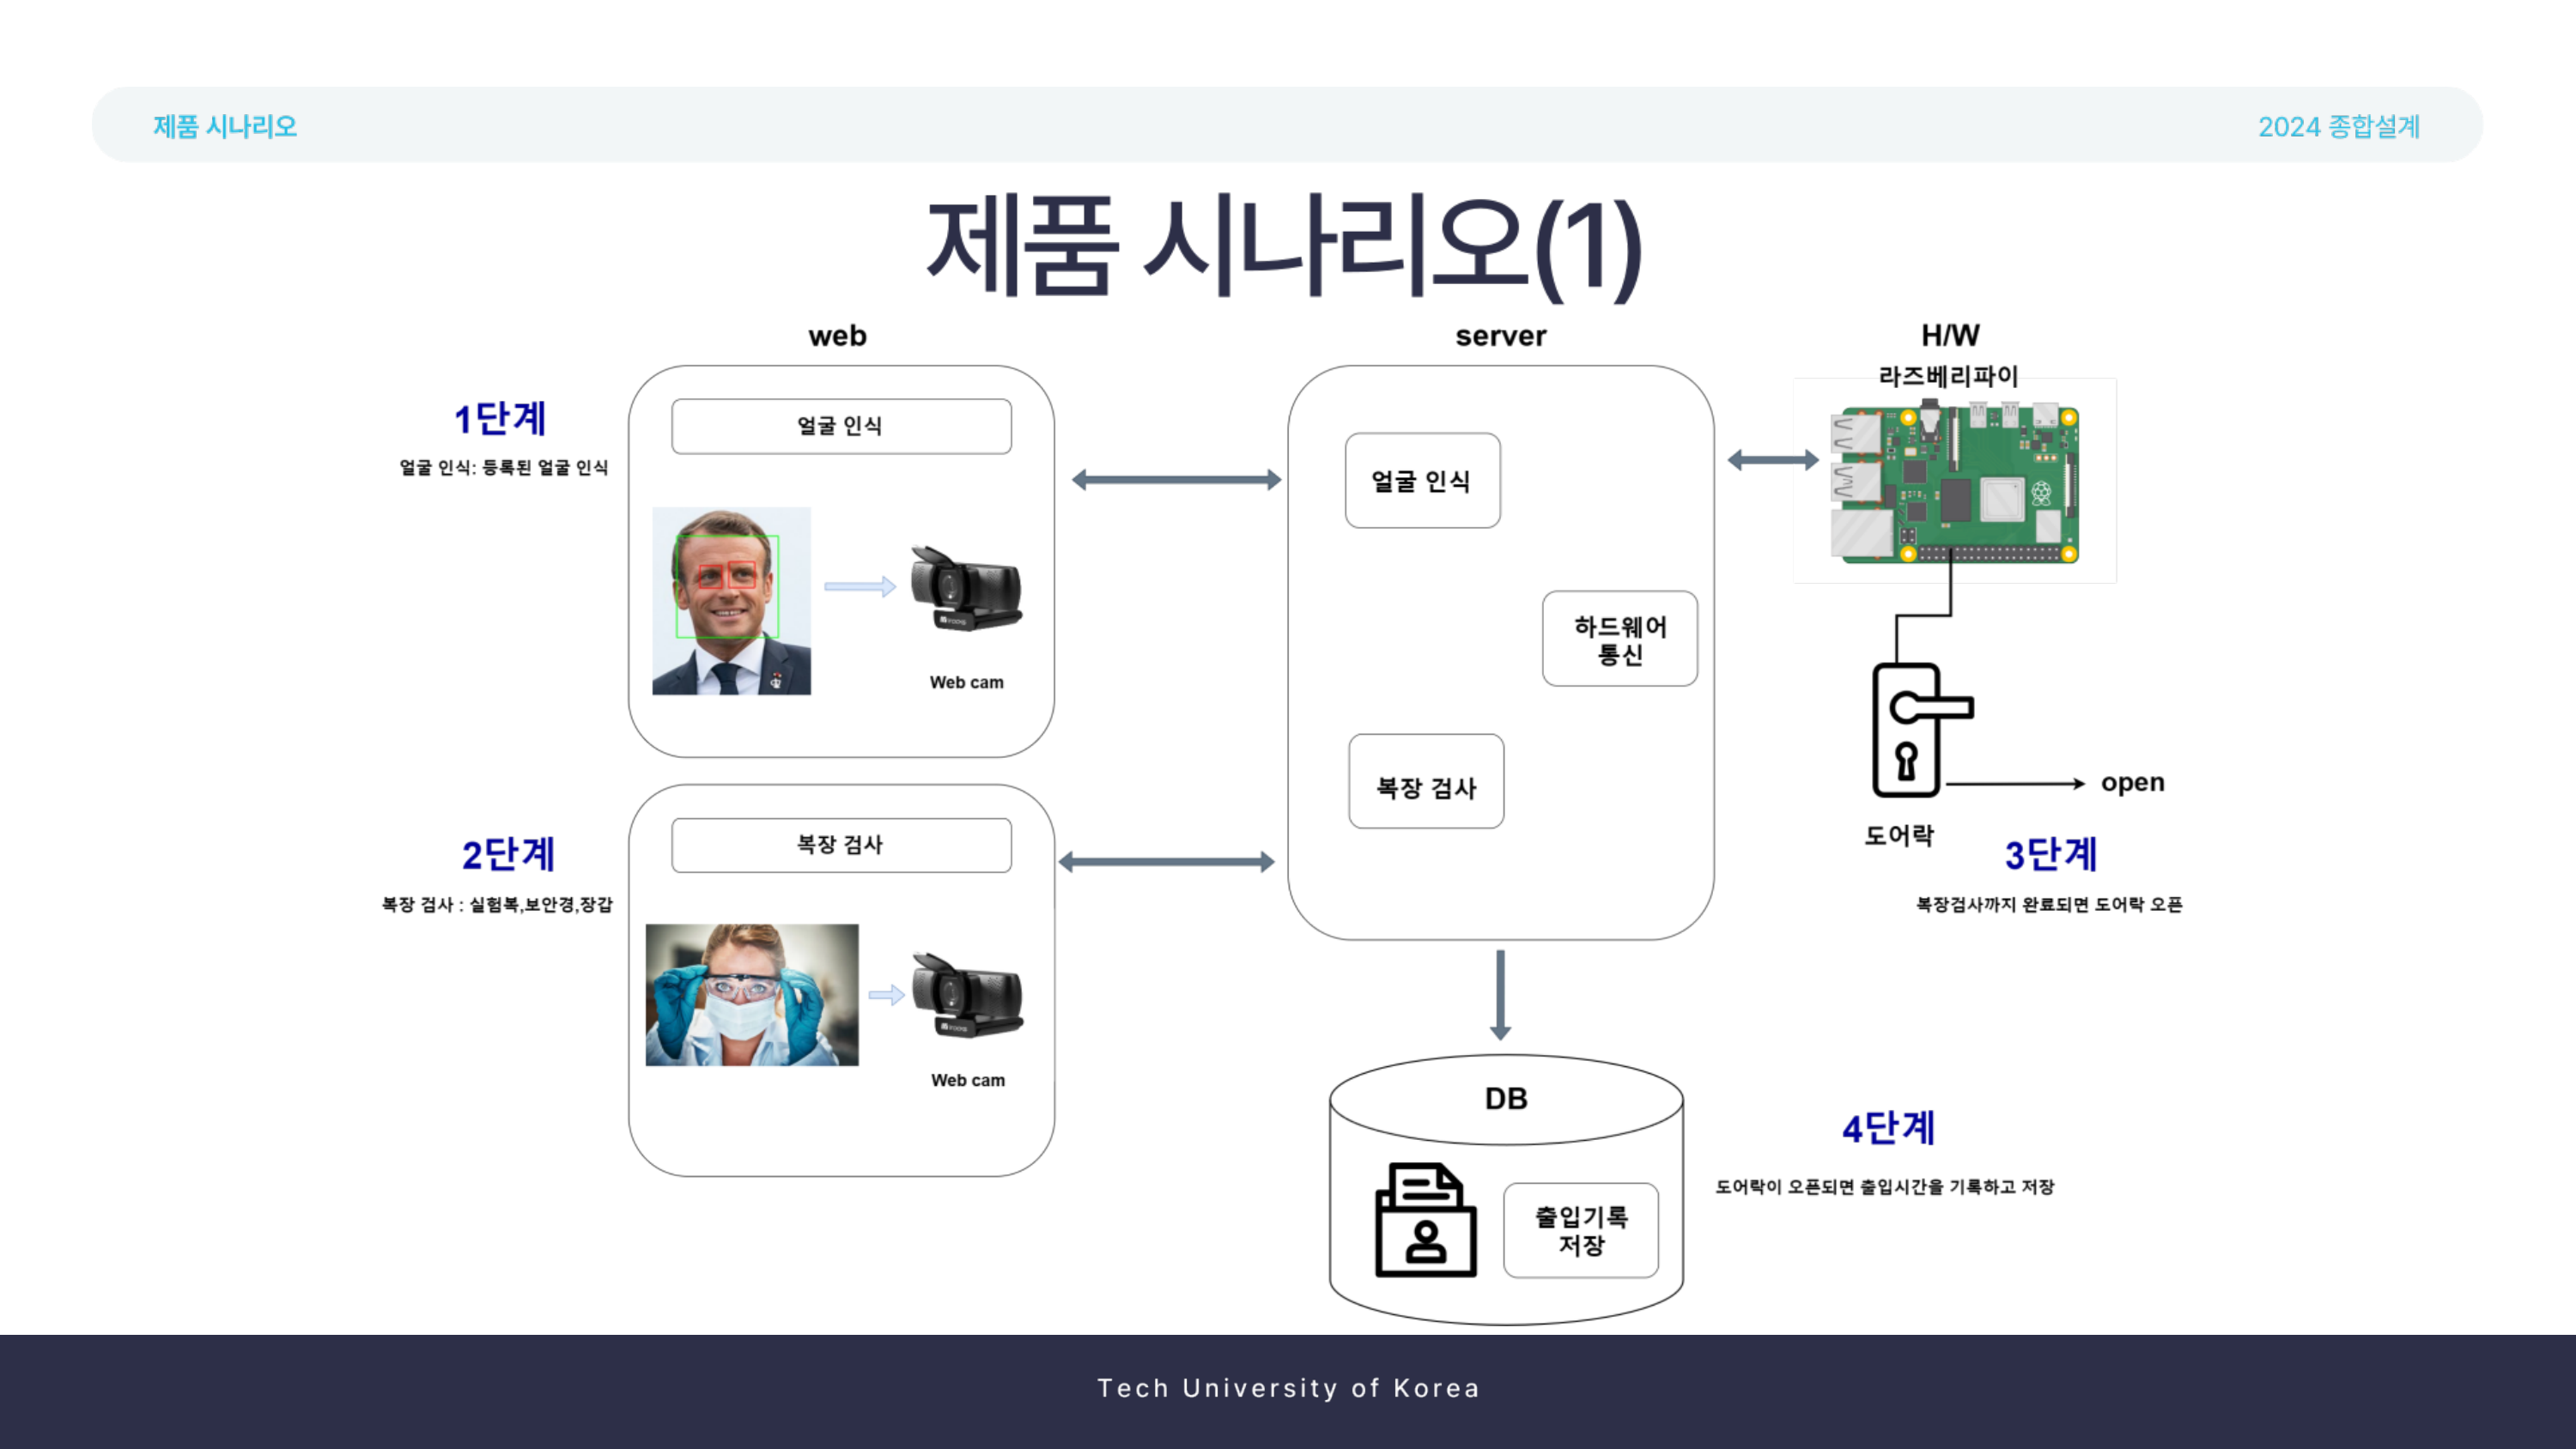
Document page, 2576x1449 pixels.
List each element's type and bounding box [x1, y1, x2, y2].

picture [529, 97, 2576, 311]
text_box [380, 311, 2195, 1326]
text_box [0, 1335, 2576, 1449]
picture [144, 97, 322, 169]
text_box [92, 87, 2484, 164]
picture [656, 1360, 1717, 1431]
